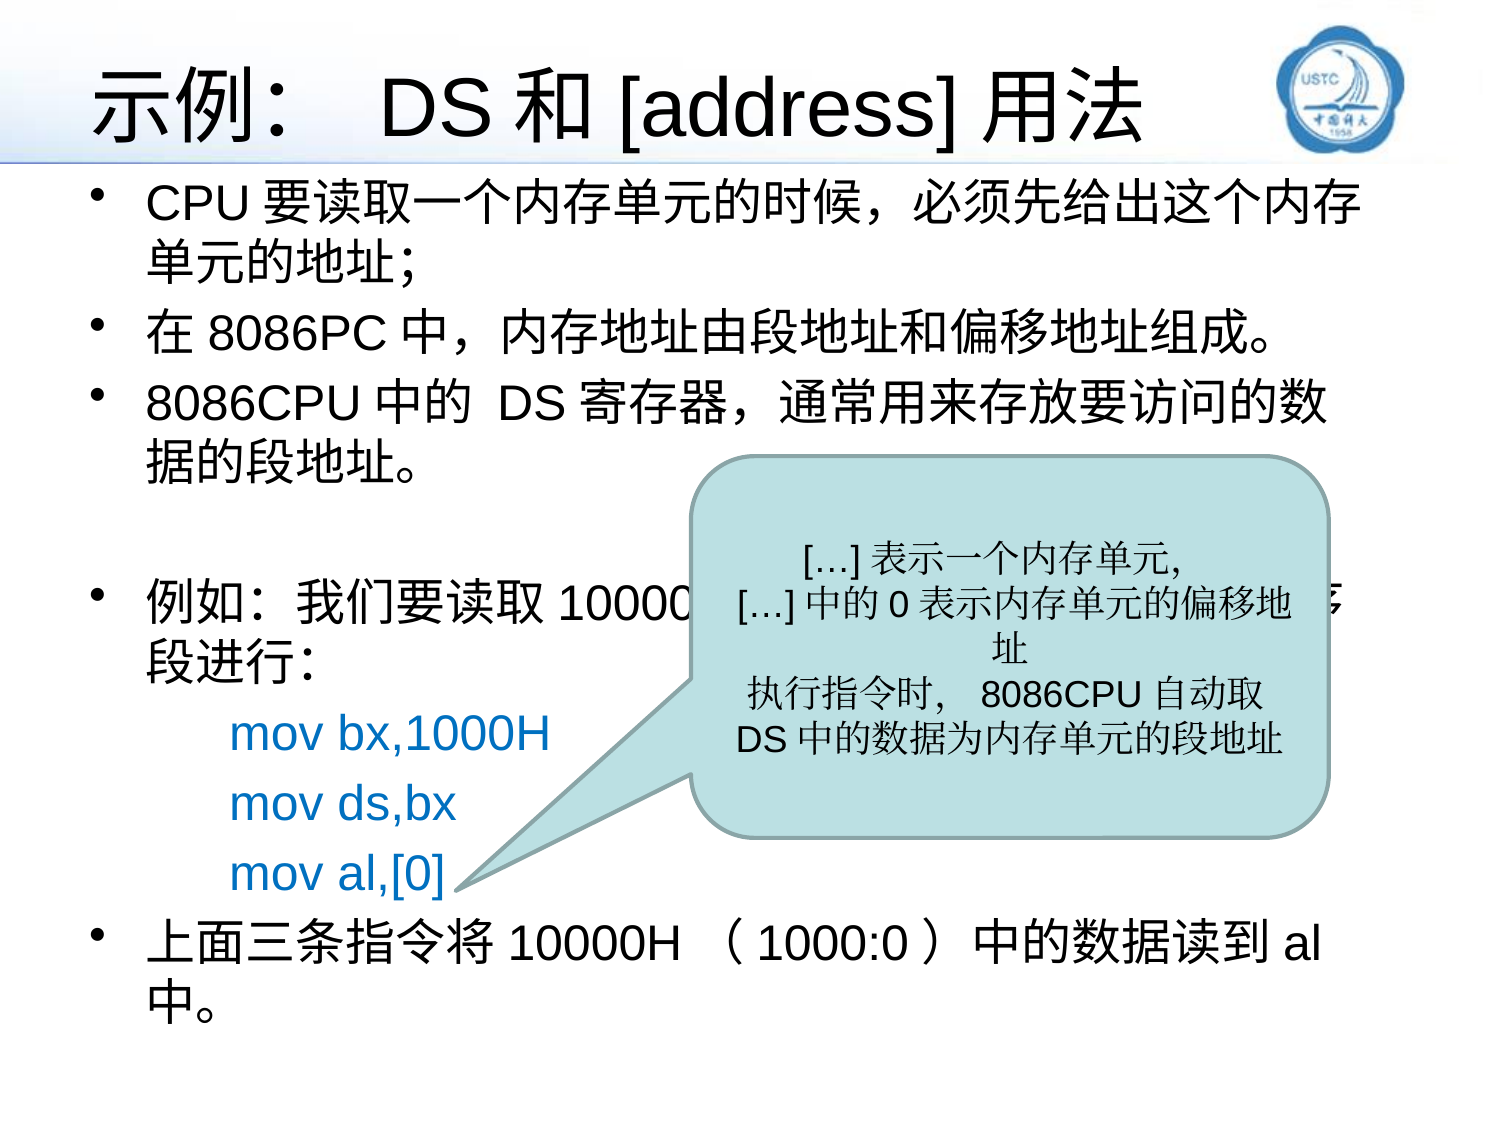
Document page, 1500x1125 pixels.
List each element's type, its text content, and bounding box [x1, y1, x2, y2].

title 示例： DS和[address]用法 [75, 45, 1425, 161]
text_box […]表示一个内存单元， […]中的0表示内存单元的偏移地址 执行指令时，8086CPU自动取DS中的数据为内存单元的段地址 [453, 454, 1331, 893]
list CPU要读取一个内存单元的时候，必须先给出这个内存单元的地址； 在8086PC中，内存地址由段地址和偏移地址组成。 8086CPU中的 DS寄存器，通常用来存放要访问的数据的段地址。 例如：我们要读取10000H单元的内容可以用如下程序段进行： mov bx,1000H mov ds,bx mov al,[0] 上面三条指令将10000H（1000:0）中的数据读到al中。 [74, 162, 1385, 838]
picture [0, 0, 1500, 164]
